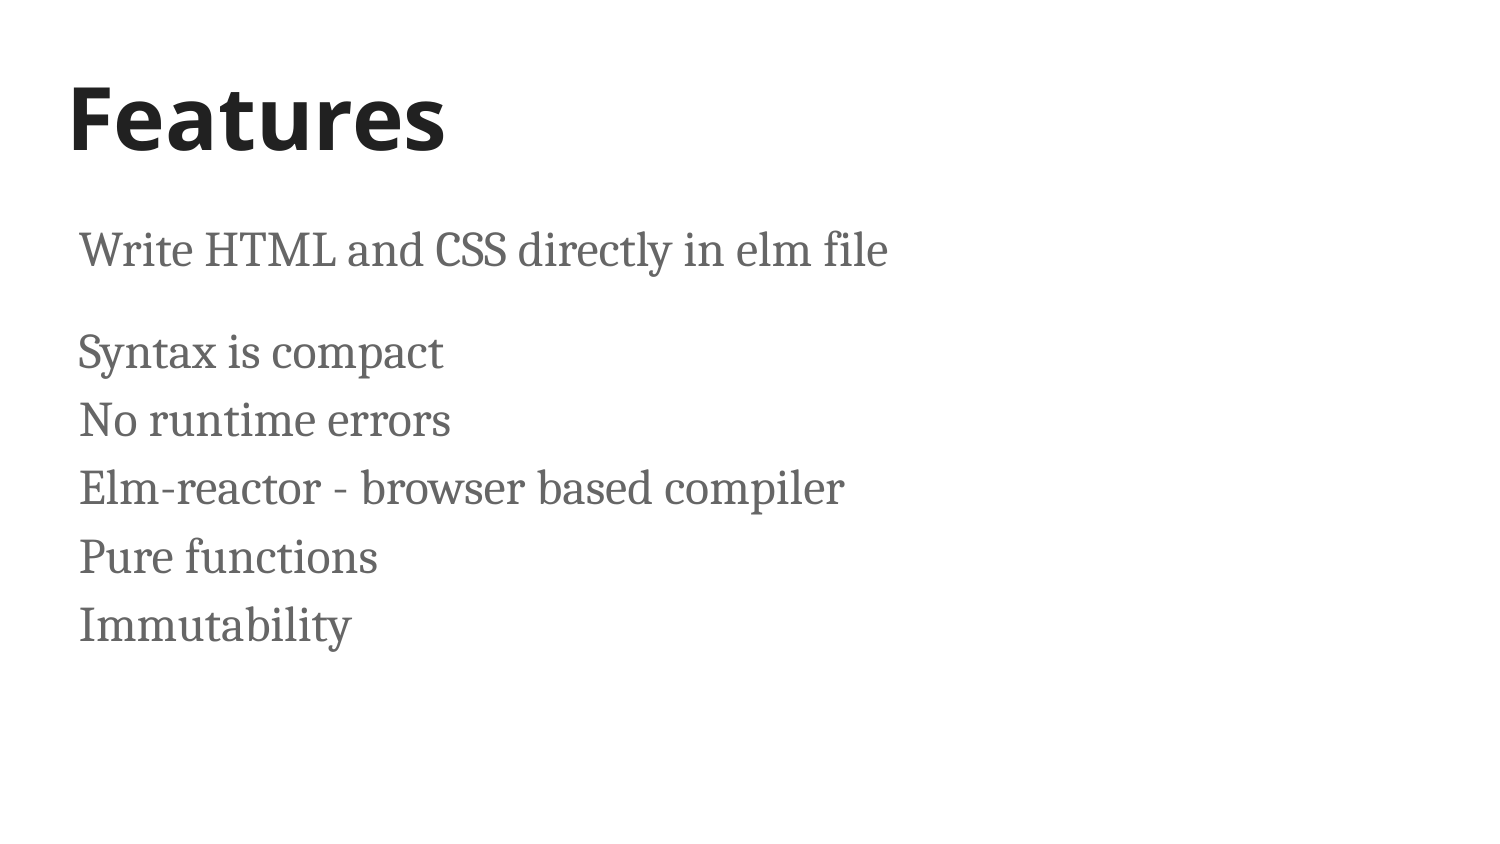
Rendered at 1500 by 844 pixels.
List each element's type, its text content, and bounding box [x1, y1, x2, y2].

title Features [51, 48, 1449, 180]
list Write HTML and CSS directly in elm file Syntax is compact No runtime errors Elm-reactor - browser based compiler Pure functions Immutability [51, 201, 1449, 750]
